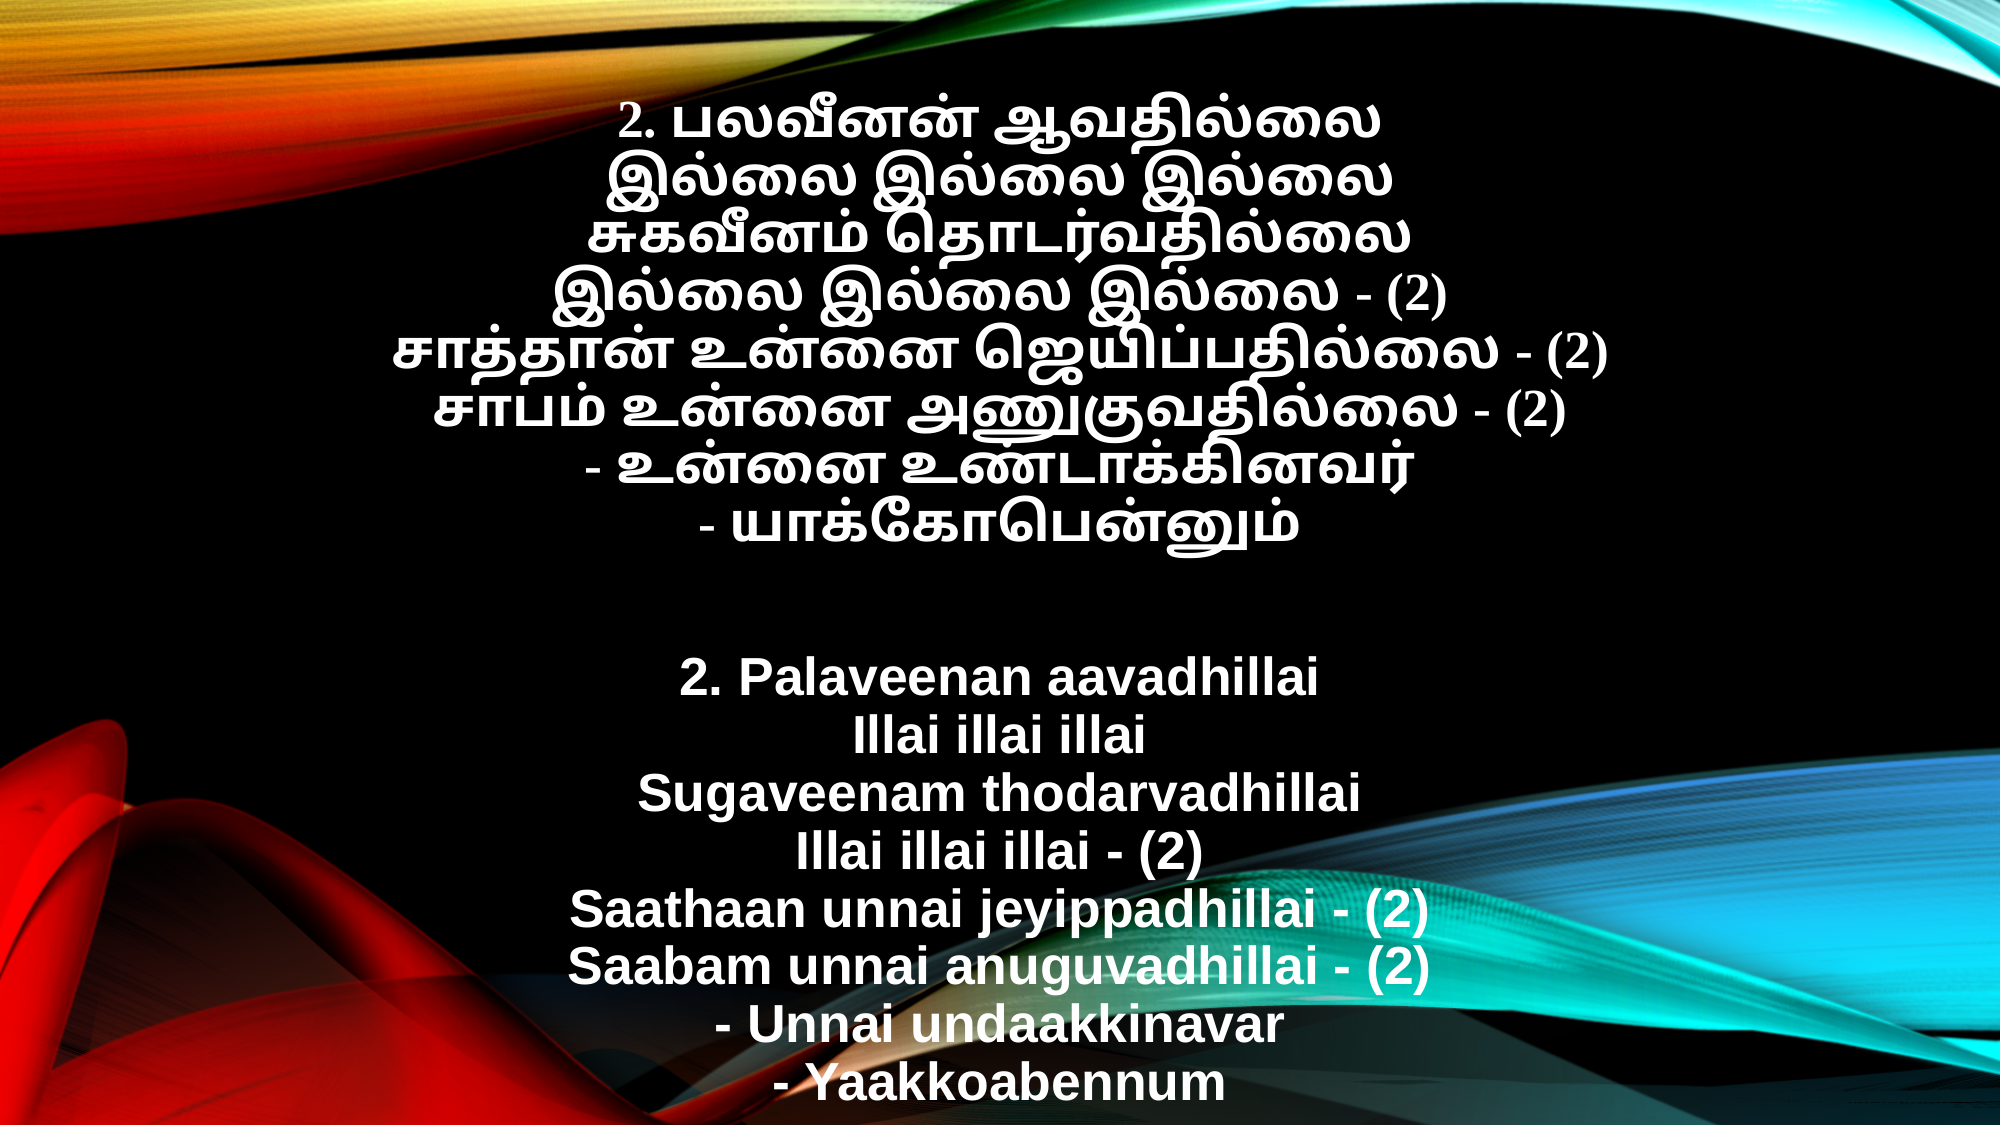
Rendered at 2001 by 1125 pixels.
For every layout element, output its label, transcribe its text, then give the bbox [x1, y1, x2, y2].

subtitle 2. பலவீனன் ஆவதில்லை இல்லை இல்லை இல்லை சுகவீனம் தொடர்வதில்லை இல்லை இல்லை இல்லை - (2) சாத்தான் உன்னை ஜெயிப்பதில்லை - (2) சாபம் உன்னை அணுகுவதில்லை - (2) - உன்னை உண்டாக்கினவர் - யாக்கோபென்னும் 2. Palaveenan aavadhillai Illai illai illai Sugaveenam thodarvadhillai Illai illai illai - (2) Saathaan unnai jeyippadhillai - (2) Saabam unnai anuguvadhillai - (2) - Unnai undaakkinavar - Yaakkoabennum [0, 0, 2000, 1125]
